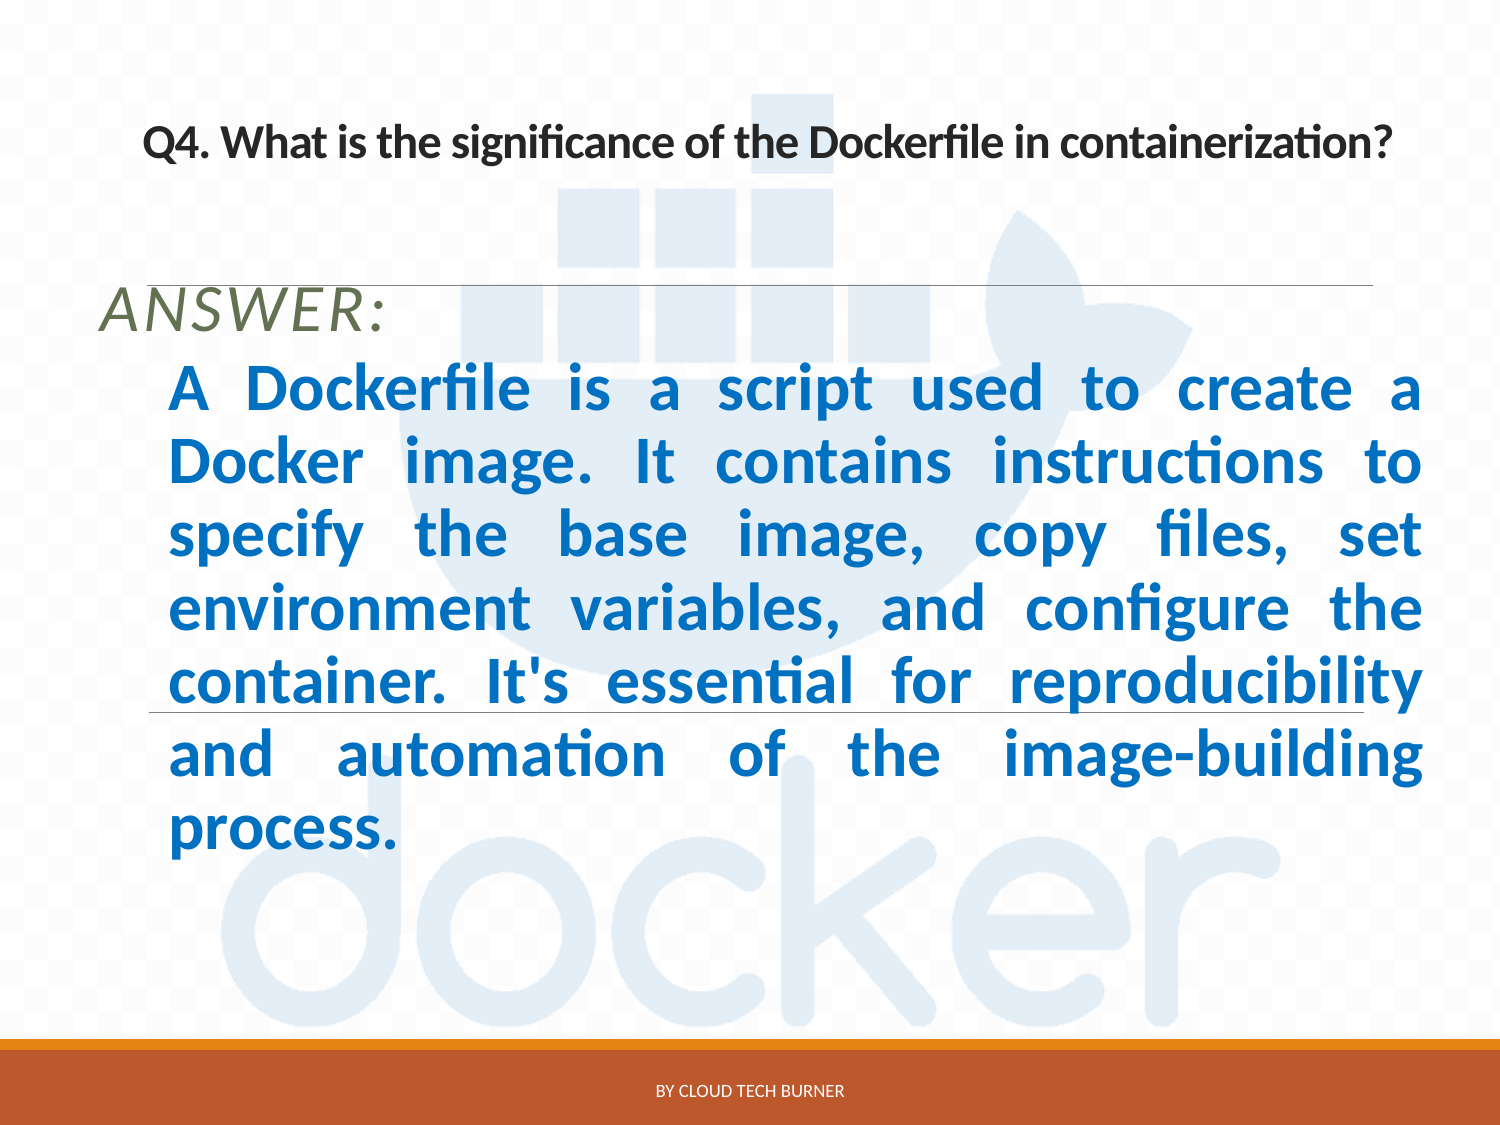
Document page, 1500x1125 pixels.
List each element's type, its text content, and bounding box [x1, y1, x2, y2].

subtitle Answer: A Dockerfile is a script used to create a Docker image. It contains instructions to specify the base image, copy files, set environment variables, and configure the container. It's essential for reproducibility and automation of the image-building process. [84, 208, 1441, 879]
footer by CLOUD TECH BURNER [453, 1059, 1047, 1120]
title Q4. What is the significance of the Dockerfile in containerization? [117, 65, 1419, 176]
